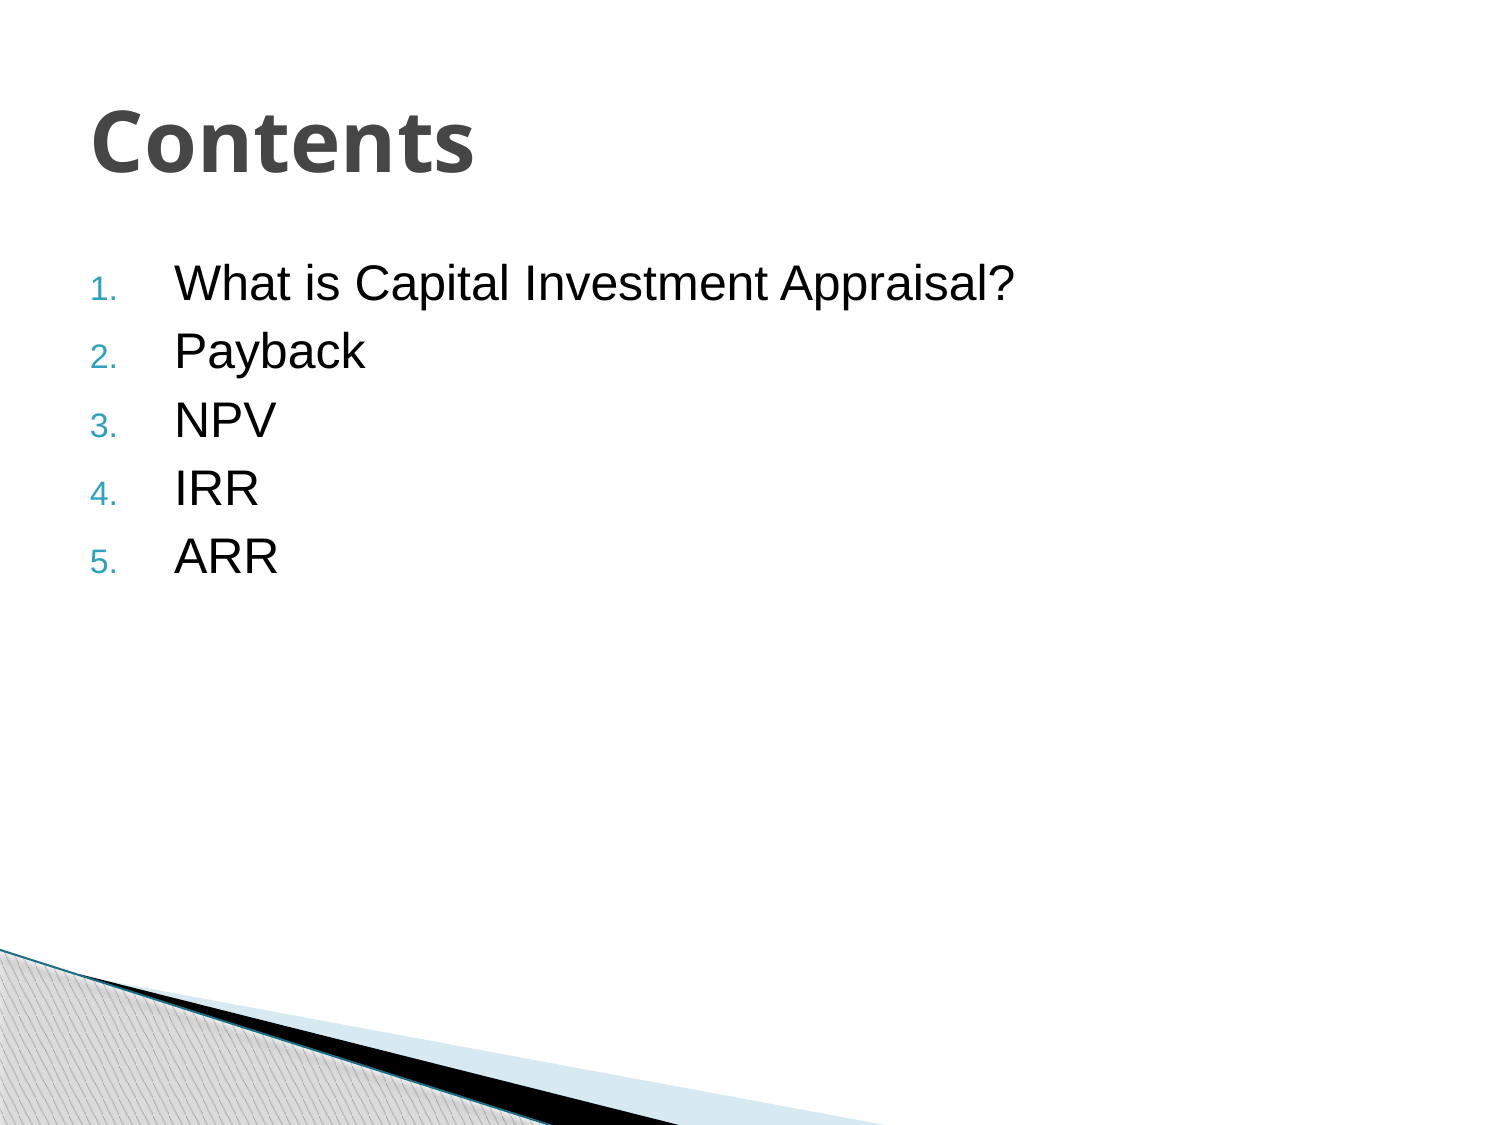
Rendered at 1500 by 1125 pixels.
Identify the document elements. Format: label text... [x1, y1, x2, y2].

title Contents [75, 45, 1425, 233]
list What is Capital Investment Appraisal? Payback NPV IRR ARR [75, 243, 1425, 986]
